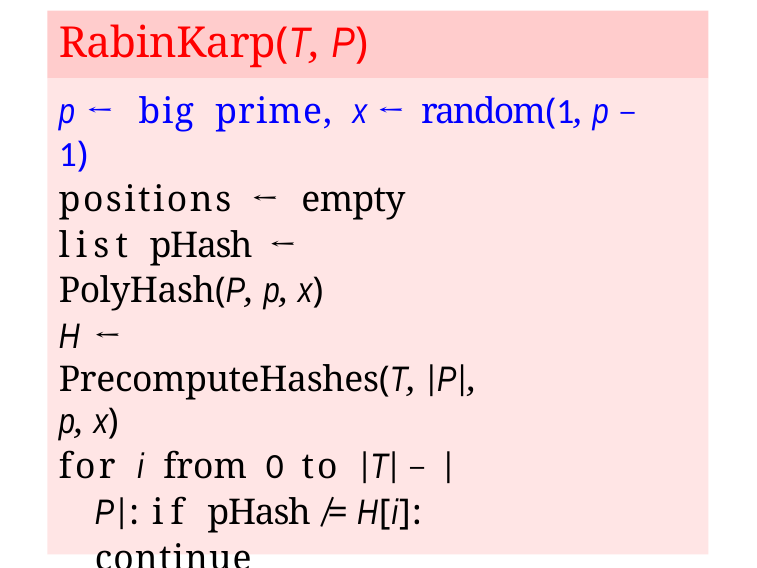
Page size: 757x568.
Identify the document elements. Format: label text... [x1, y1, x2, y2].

text_box p ← big prime, x ← random(1, p − 1) positions ← empty list pHash ← PolyHash(P, p, x) H ← PrecomputeHashes(T, |P|, p, x) for i from 0 to |T| − |P|: if pHash ̸= H[i]: continue if AreEqual(T[i..i + |P| − 1], P): positions.Append(i) return positions [56, 83, 665, 568]
text_box [47, 78, 709, 555]
title RabinKarp(T, P) [47, 12, 709, 78]
